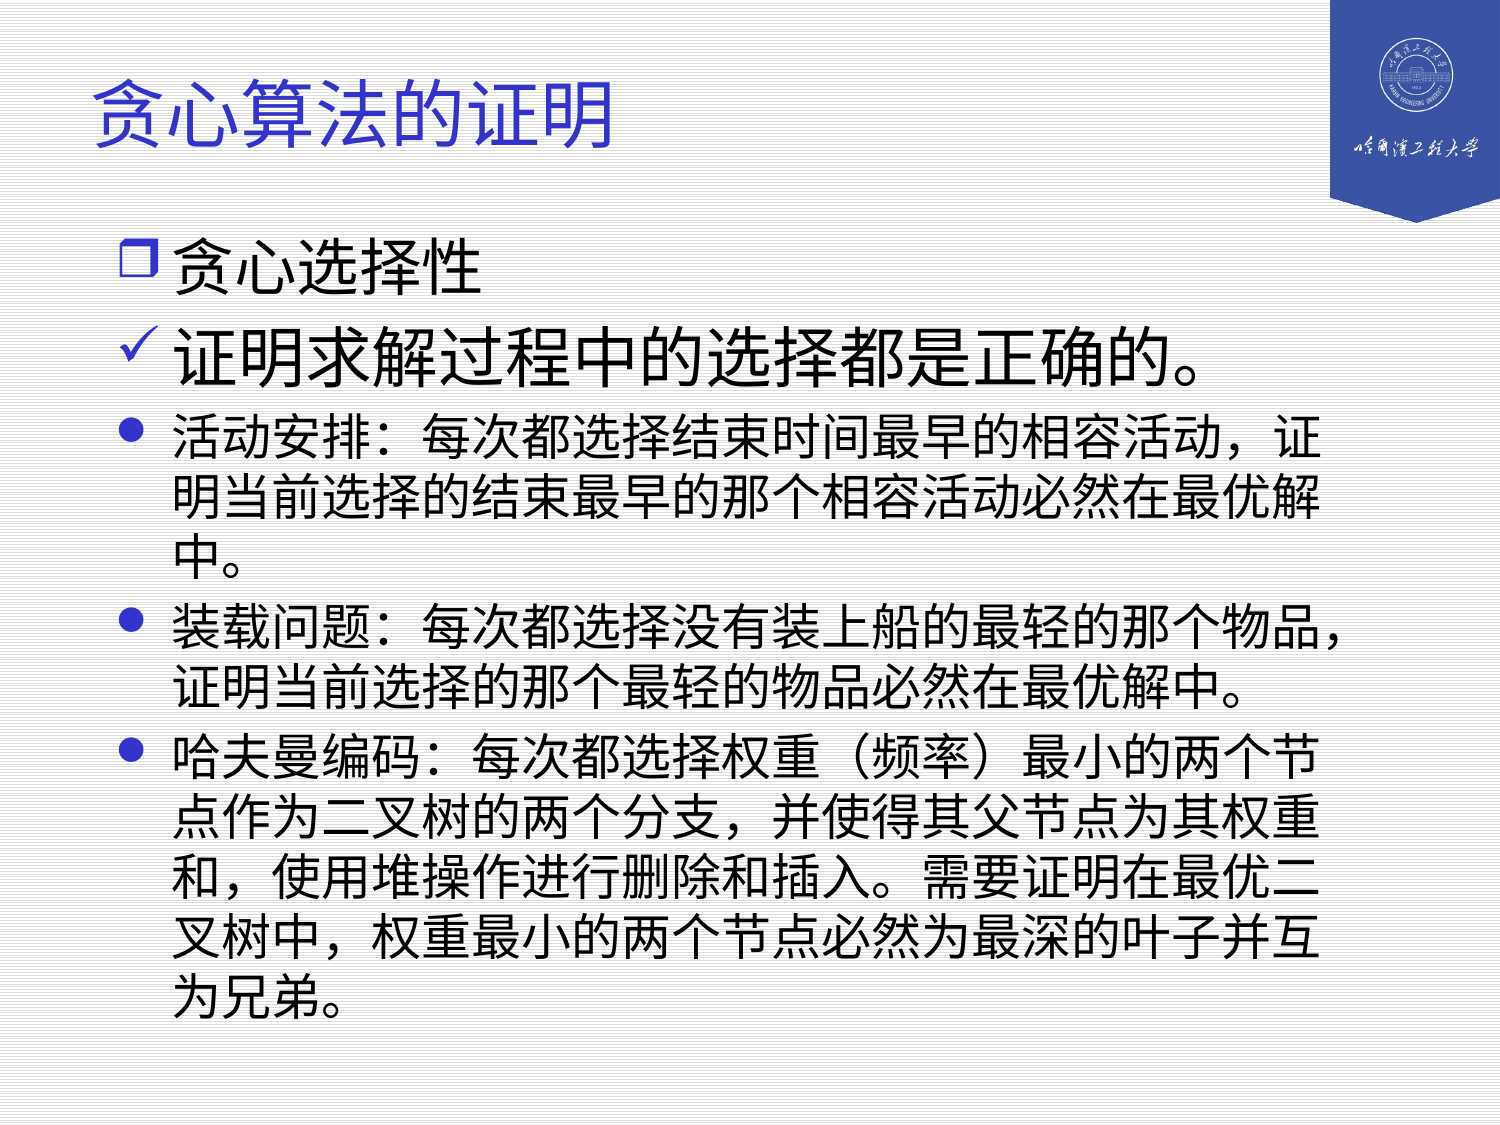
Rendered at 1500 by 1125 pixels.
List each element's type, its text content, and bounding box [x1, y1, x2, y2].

title 贪心算法的证明 [74, 37, 1351, 188]
list 贪心选择性 证明求解过程中的选择都是正确的。 活动安排：每次都选择结束时间最早的相容活动，证明当前选择的结束最早的那个相容活动必然在最优解中。 装载问题：每次都选择没有装上船的最轻的那个物品，证明当前选择的那个最轻的物品必然在最优解中。 哈夫曼编码：每次都选择权重（频率）最小的两个节点作为二叉树的两个分支，并使得其父节点为其权重和，使用堆操作进行删除和插入。需要证明在最优二叉树中，权重最小的两个节点必然为最深的叶子并互为兄弟。 [100, 219, 1376, 1012]
picture [1330, 0, 1500, 223]
